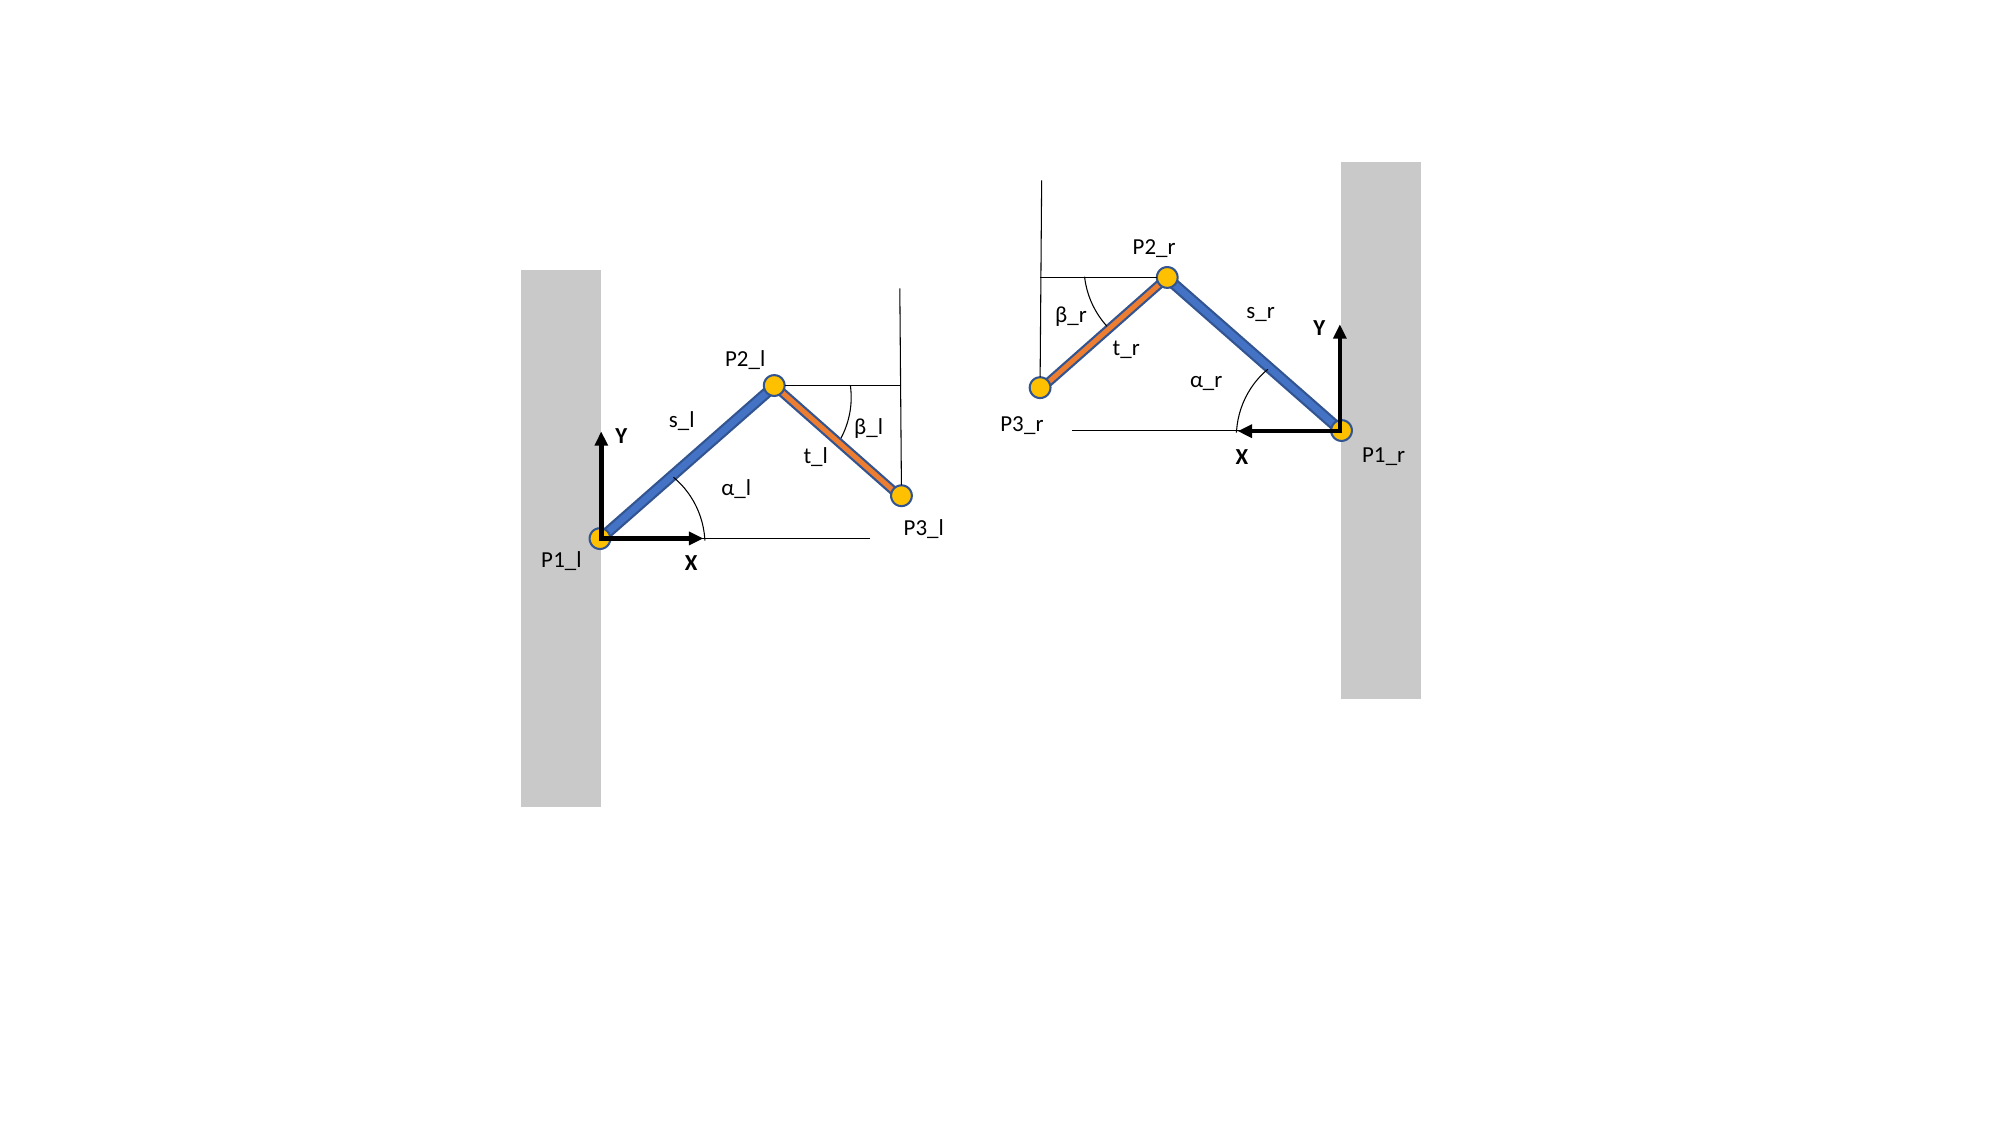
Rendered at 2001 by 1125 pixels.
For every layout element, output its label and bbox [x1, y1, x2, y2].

text_box [521, 162, 1421, 807]
